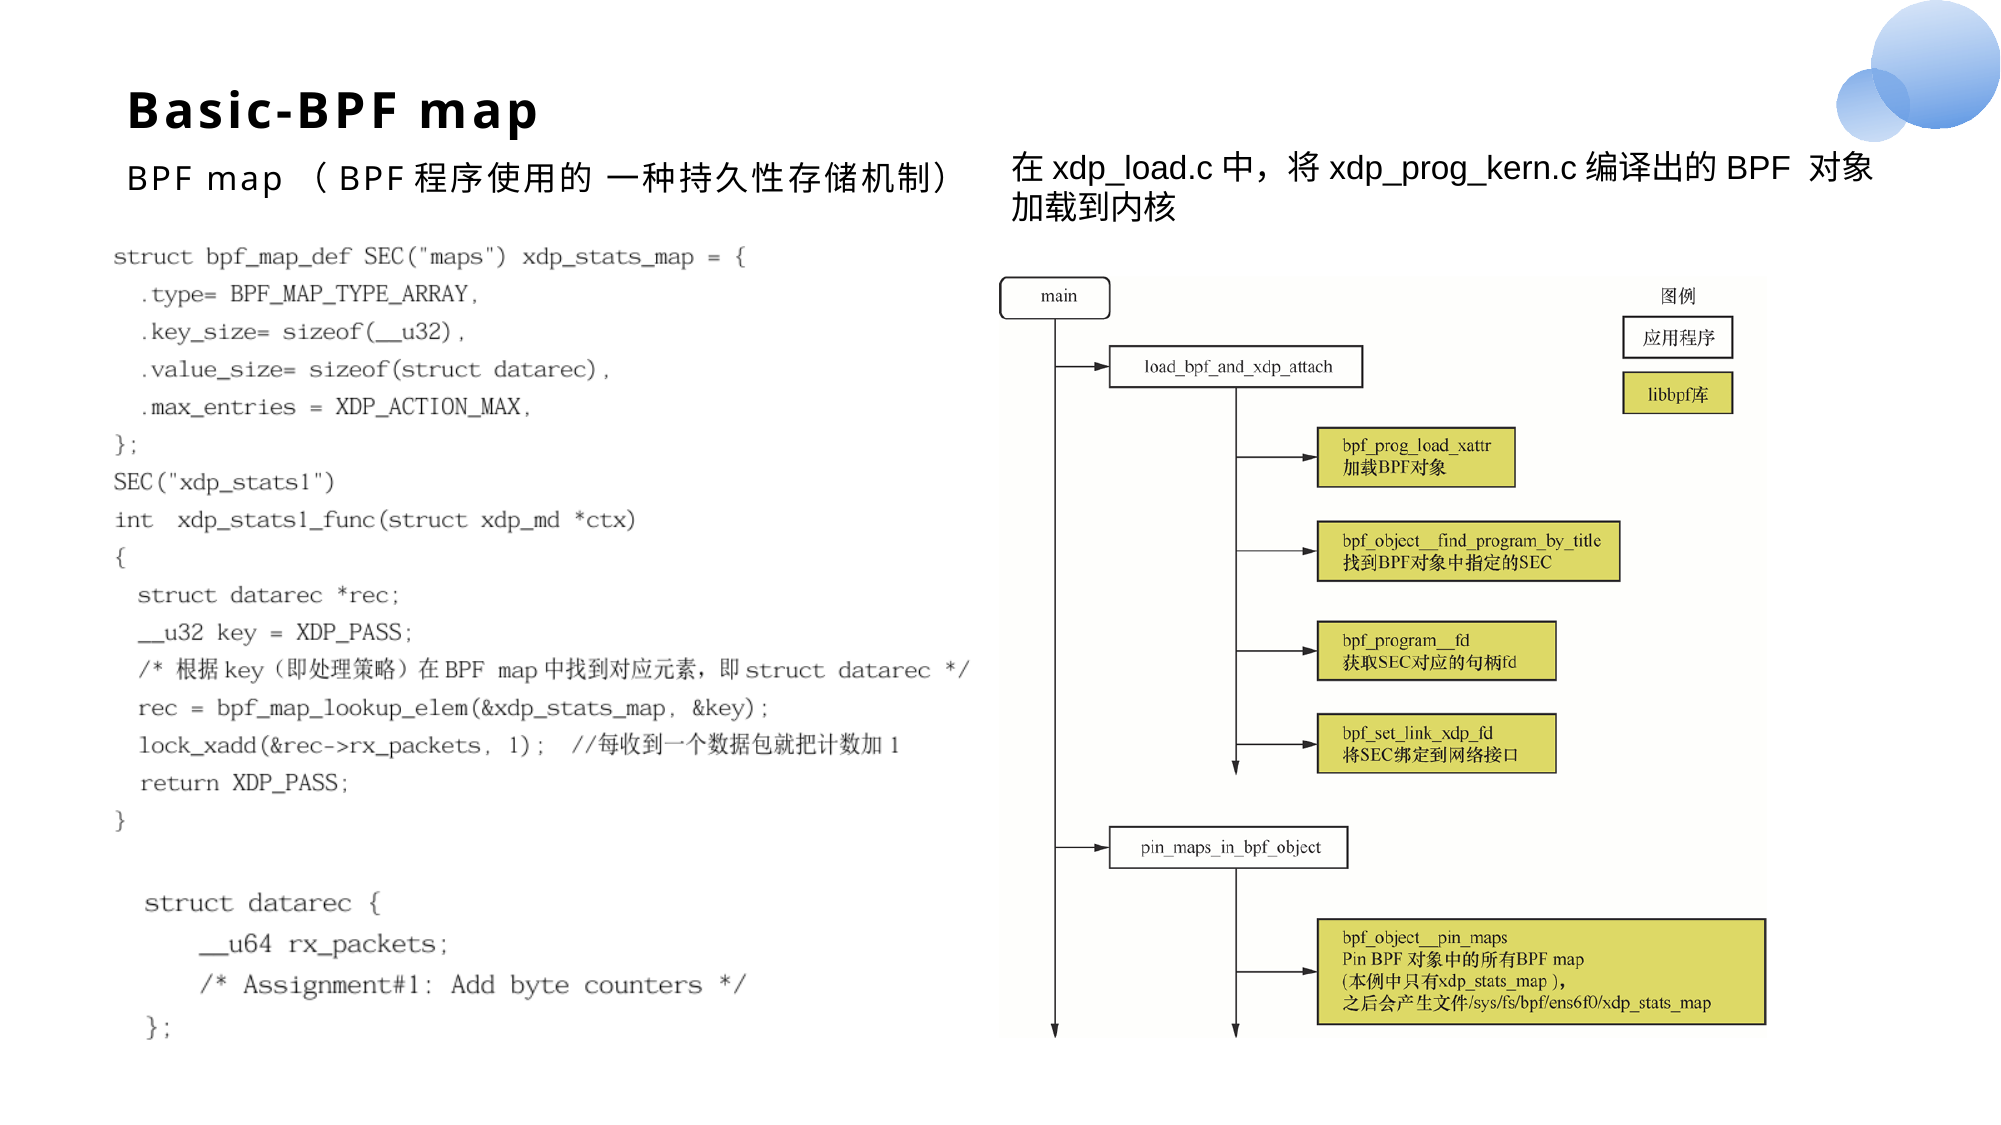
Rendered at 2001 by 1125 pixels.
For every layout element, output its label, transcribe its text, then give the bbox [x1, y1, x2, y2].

title Basic-BPF map [109, 72, 1891, 145]
text_box [996, 234, 1912, 511]
picture [97, 235, 1822, 1047]
list BPF map（BPF程序使用的 一种持久性存储机制） [109, 145, 996, 255]
picture [109, 880, 816, 1047]
text_box 在xdp_load.c中，将xdp_prog_kern.c编译出的BPF 对象 加载到内核 [996, 139, 1997, 234]
